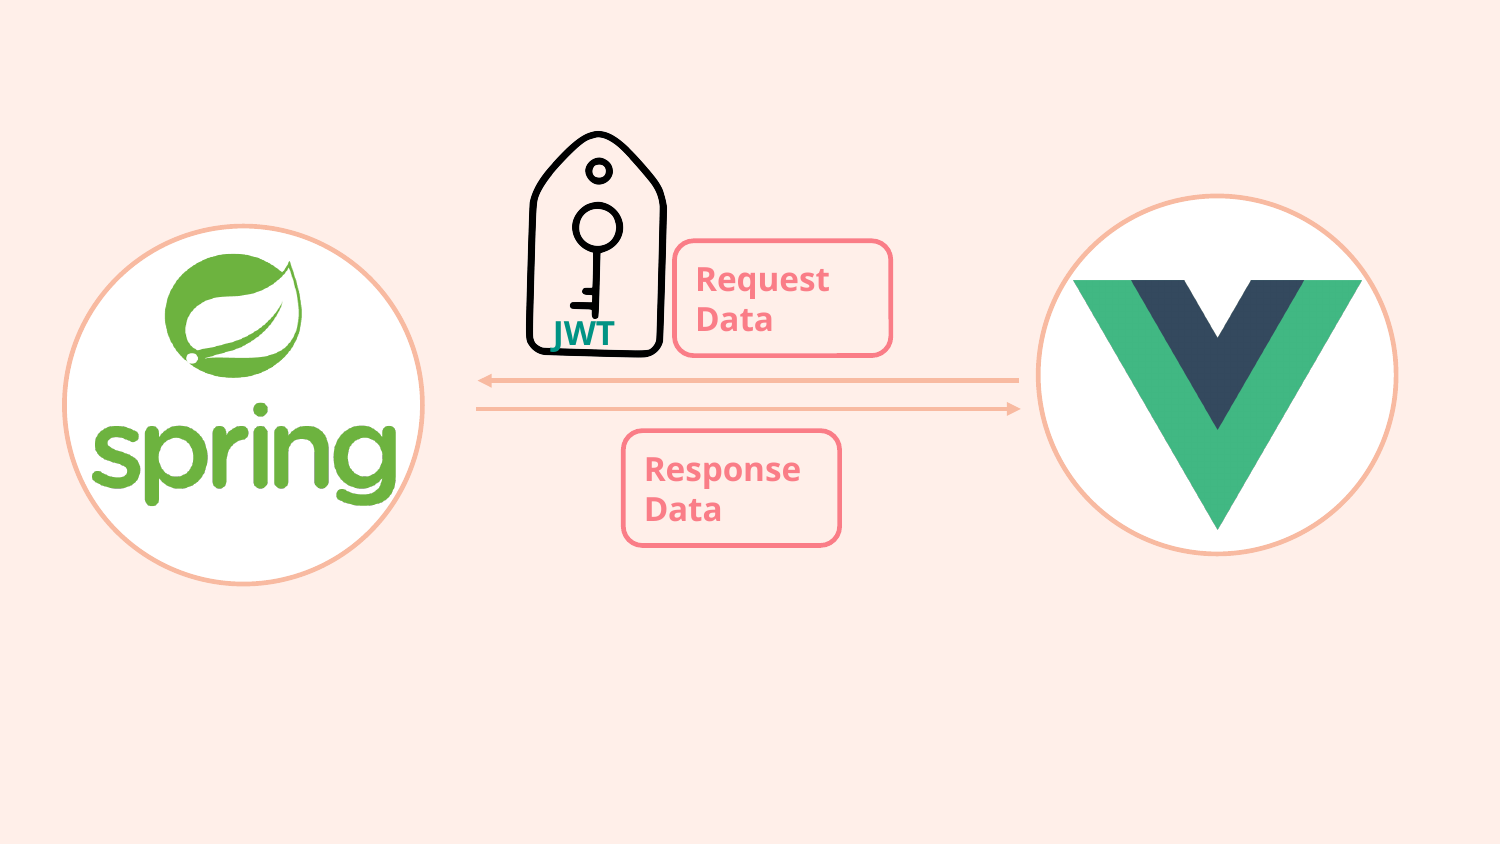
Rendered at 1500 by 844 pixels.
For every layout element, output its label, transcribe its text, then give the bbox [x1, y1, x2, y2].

picture [539, 381, 561, 387]
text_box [61, 218, 425, 585]
picture [475, 118, 707, 380]
text_box Response Data [623, 430, 840, 546]
text_box Request Data [679, 240, 891, 356]
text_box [1037, 195, 1397, 555]
